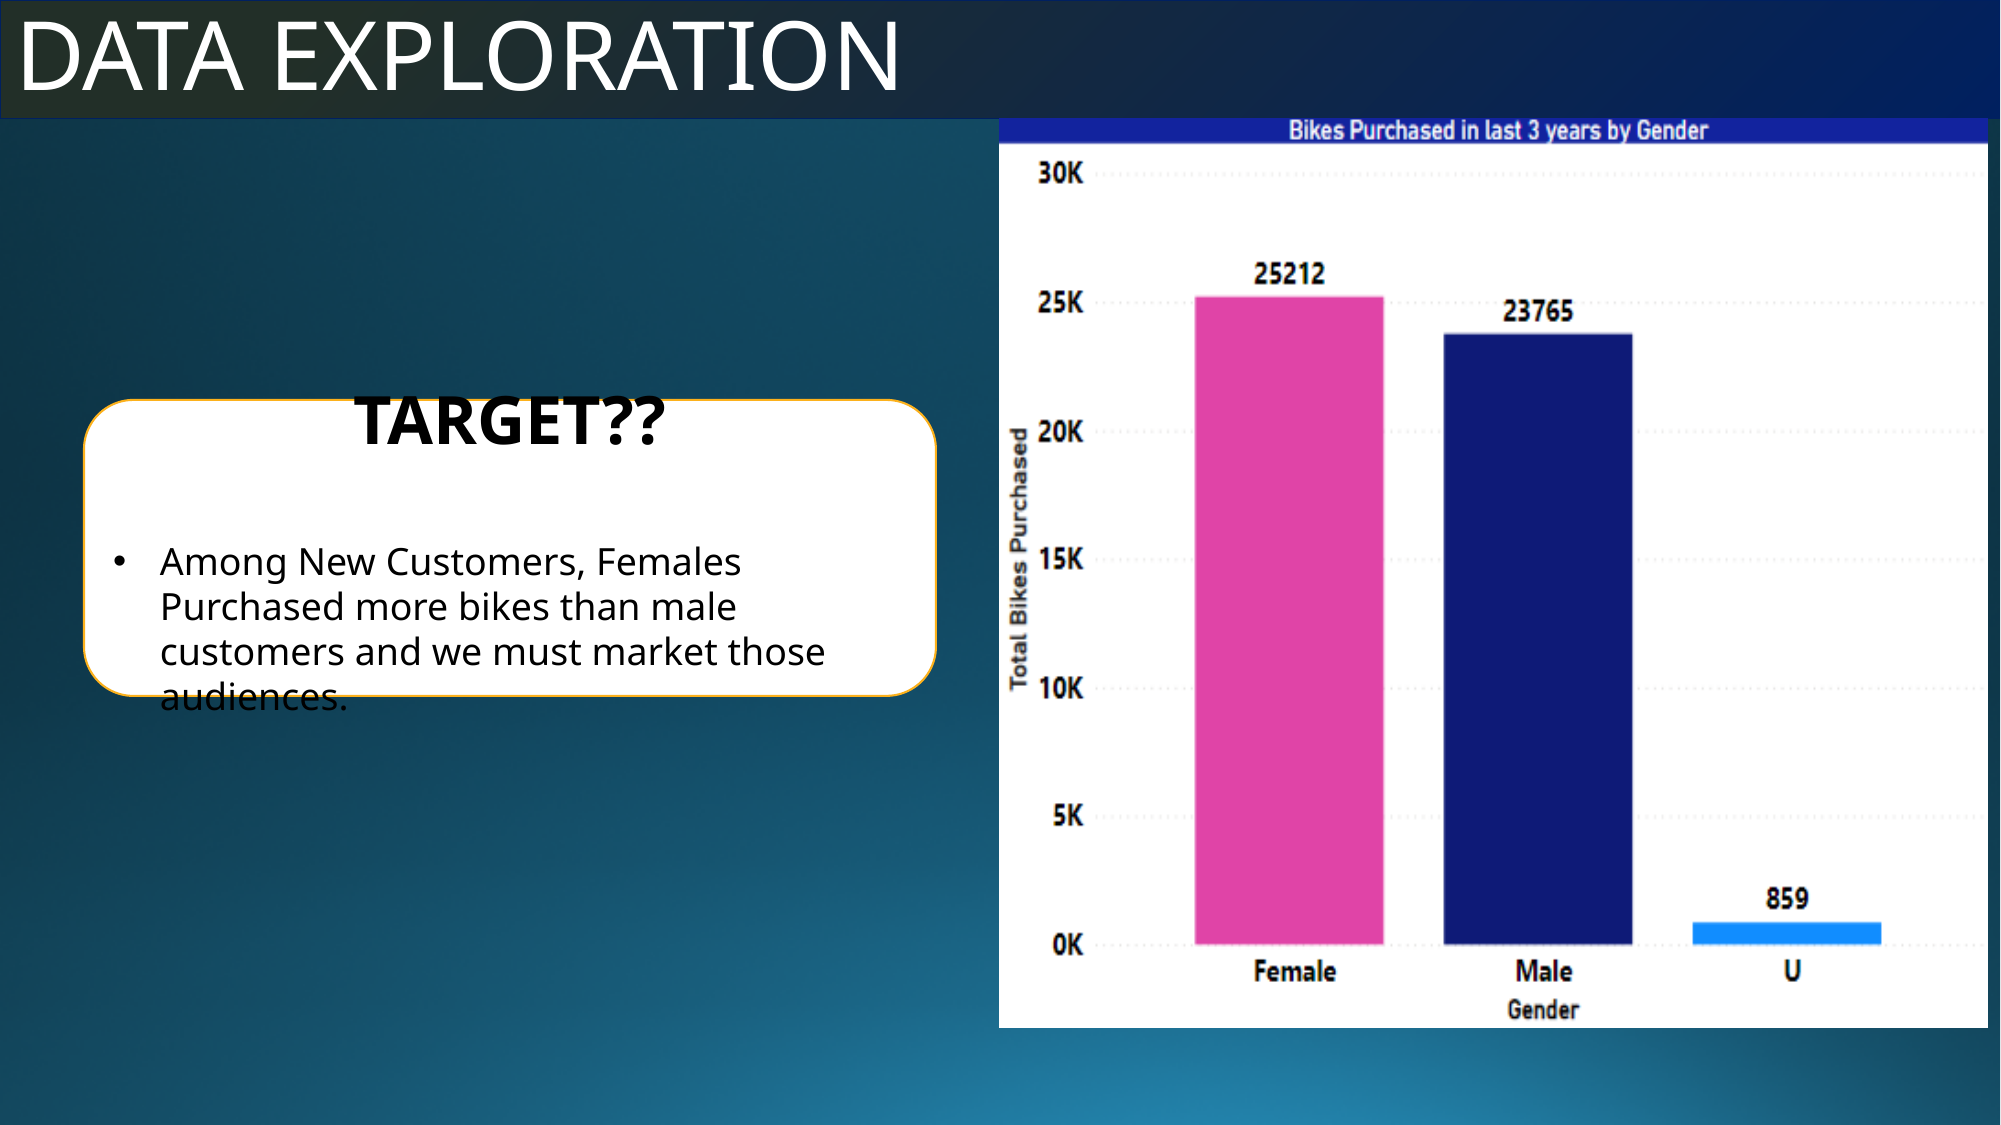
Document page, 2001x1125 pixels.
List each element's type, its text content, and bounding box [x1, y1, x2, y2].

text_box TARGET?? Among New Customers, Females Purchased more bikes than male customers and we must market those audiences. [82, 398, 937, 697]
picture [0, 0, 2001, 1125]
title DATA EXPLORATION [0, 0, 2000, 119]
